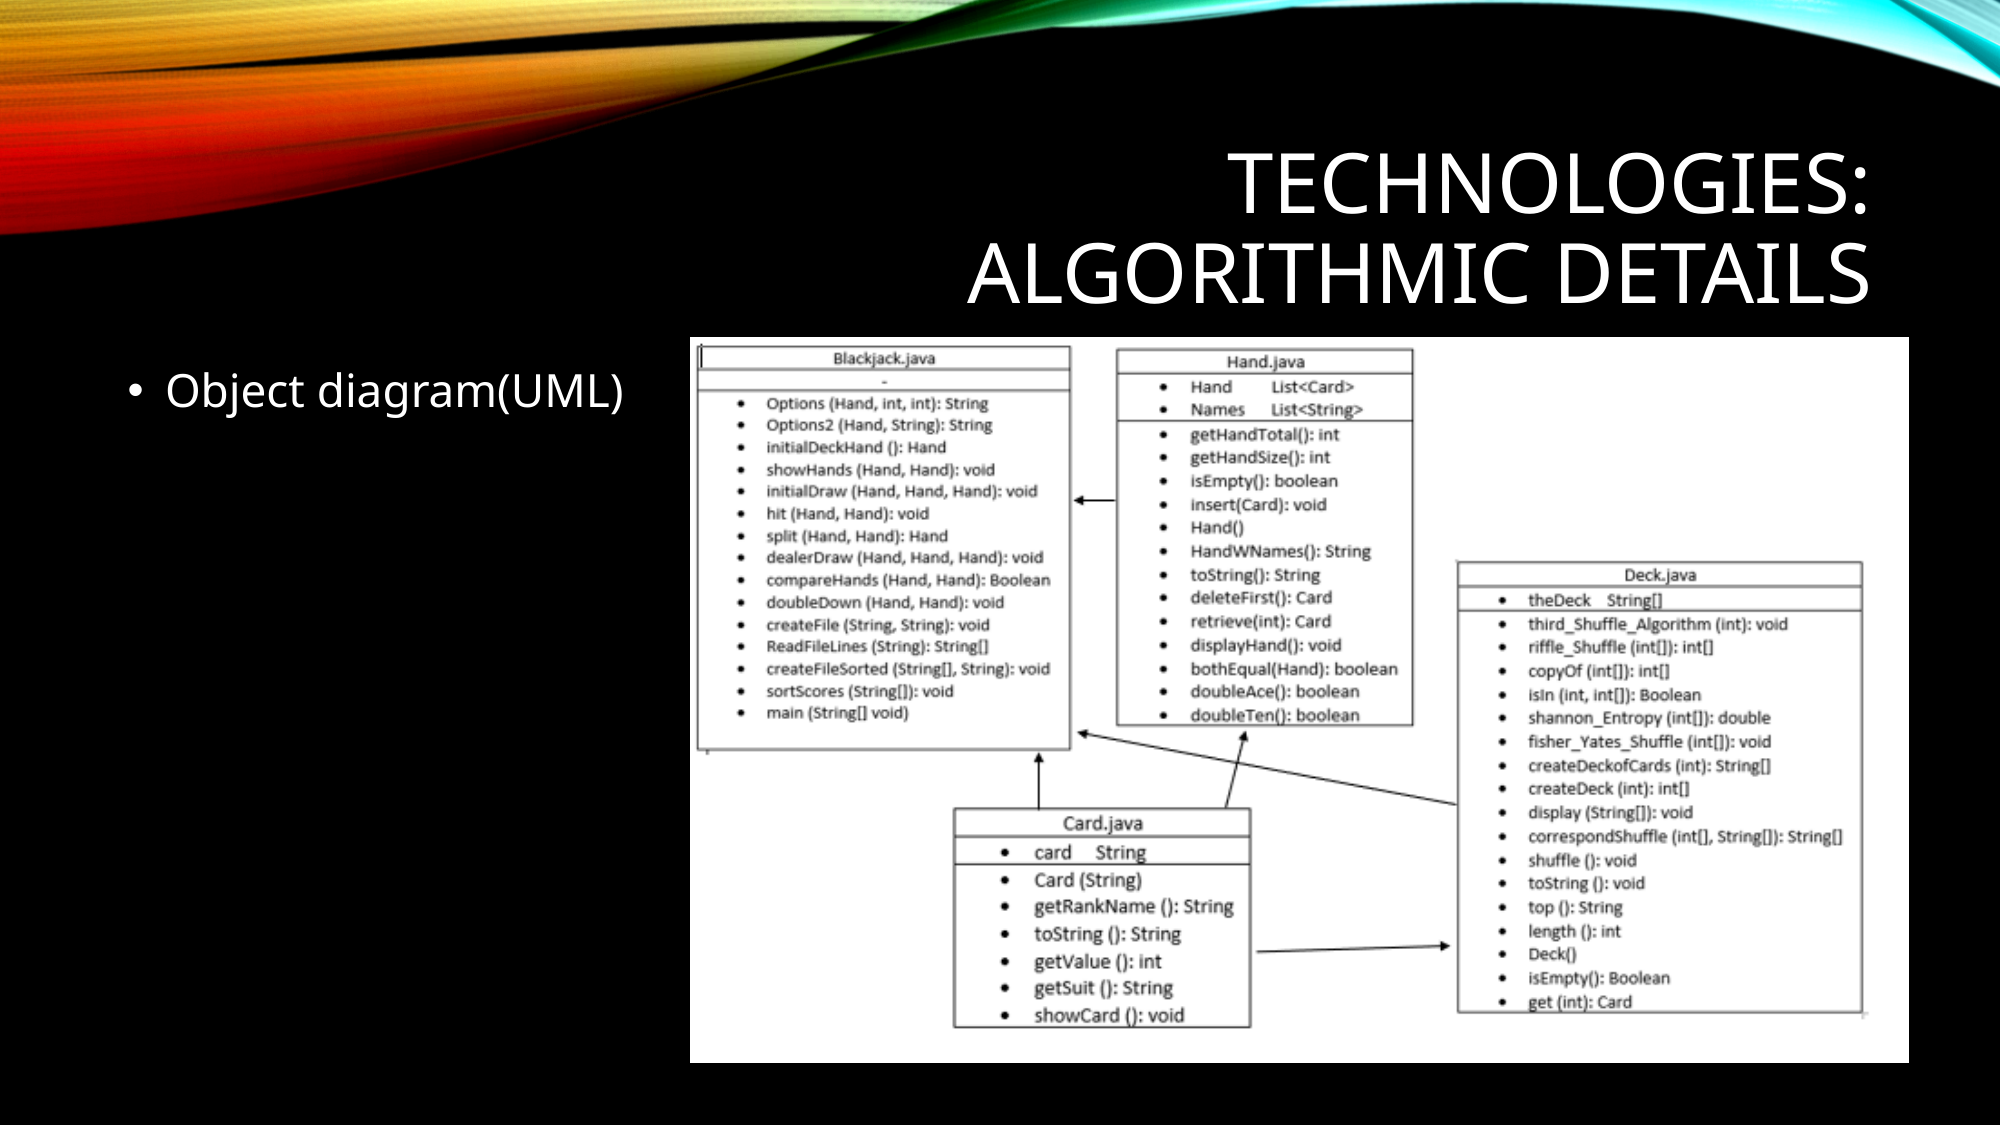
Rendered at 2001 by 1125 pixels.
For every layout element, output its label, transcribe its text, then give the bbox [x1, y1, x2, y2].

picture [0, 0, 2000, 237]
list Object diagram(UML) [112, 360, 689, 1021]
picture [689, 337, 1909, 1063]
title Technologies: algorithmic details [474, 125, 1888, 338]
